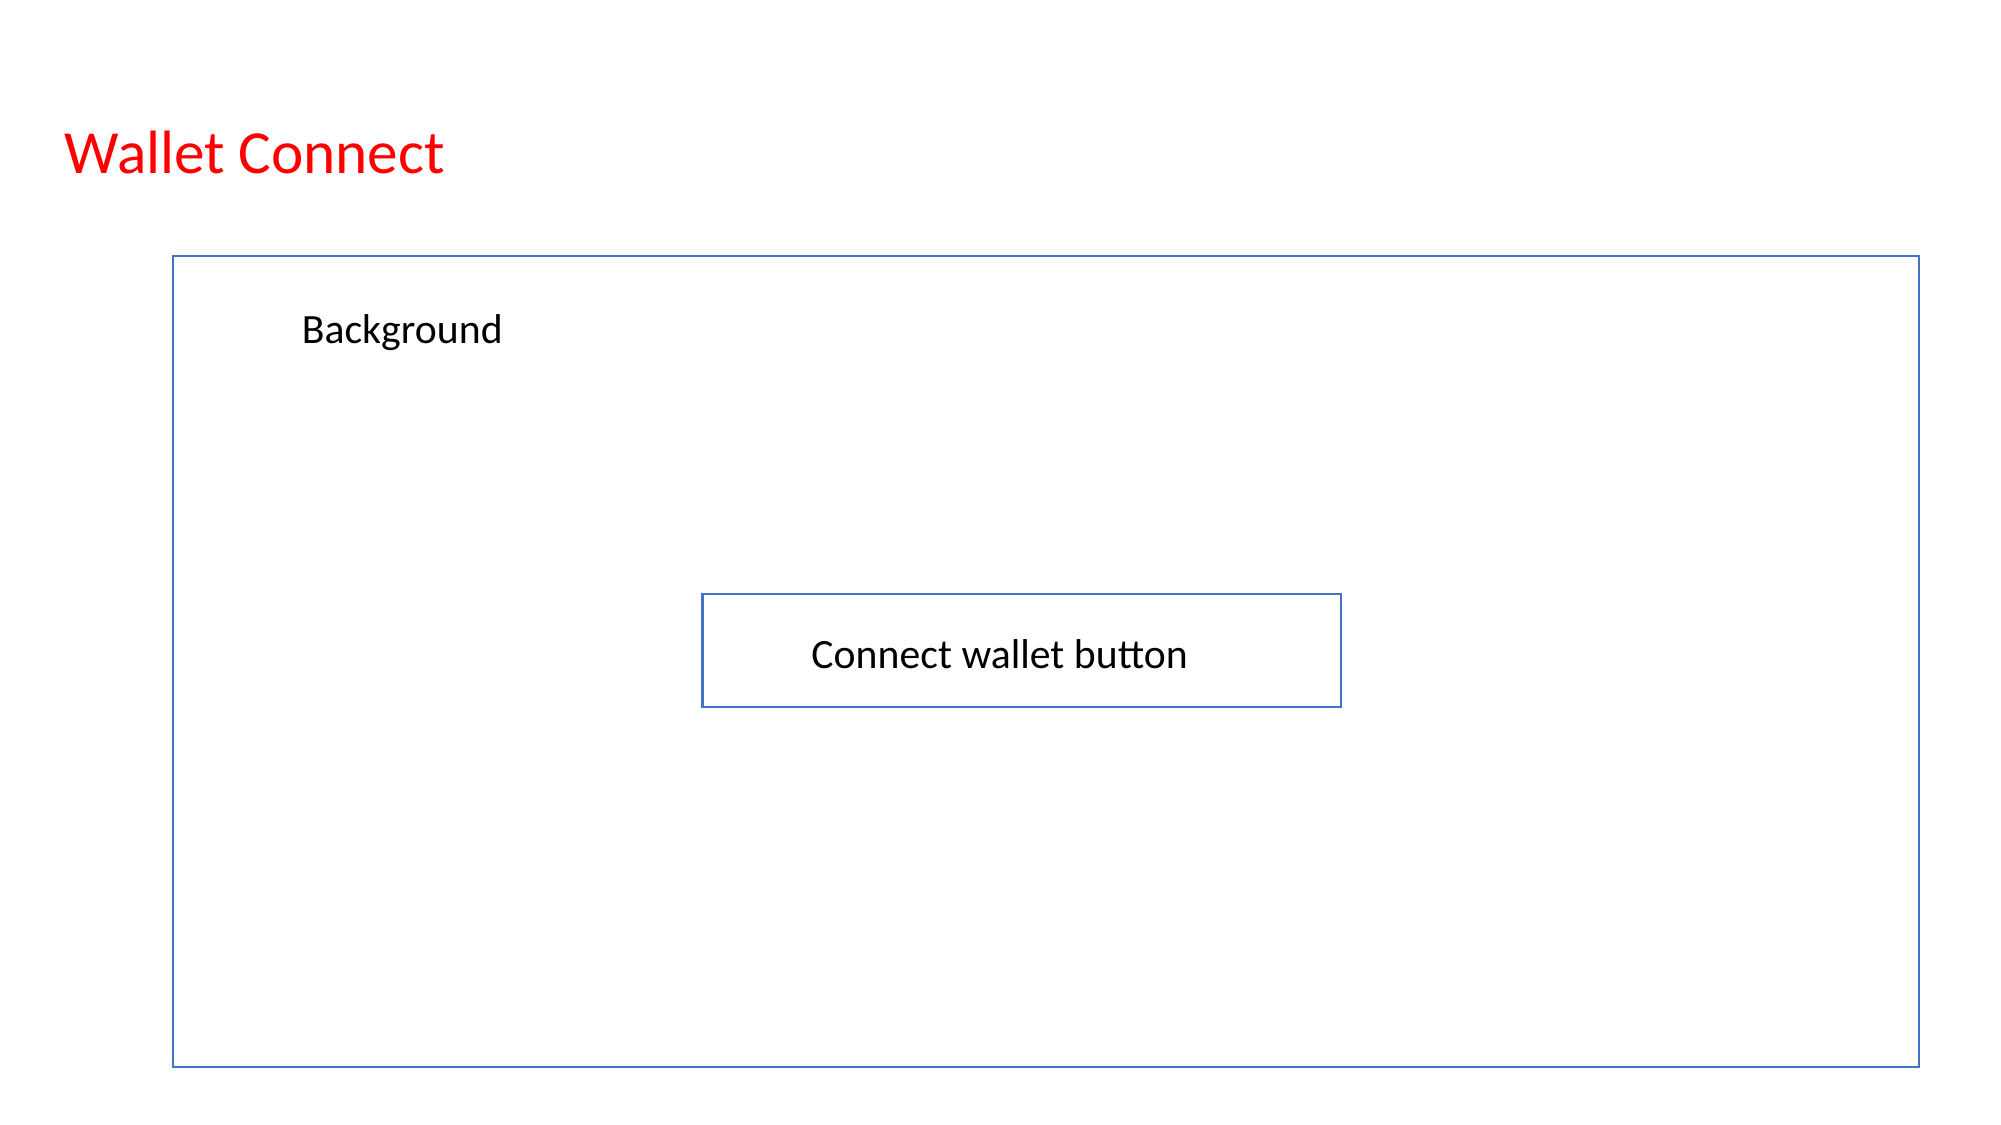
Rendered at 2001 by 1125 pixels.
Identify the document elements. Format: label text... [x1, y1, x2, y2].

text_box [701, 593, 1342, 708]
subtitle Wallet Connect [37, 113, 473, 212]
text_box Background [184, 300, 621, 399]
text_box Connect wallet button [782, 625, 1218, 724]
text_box [172, 255, 1920, 1068]
